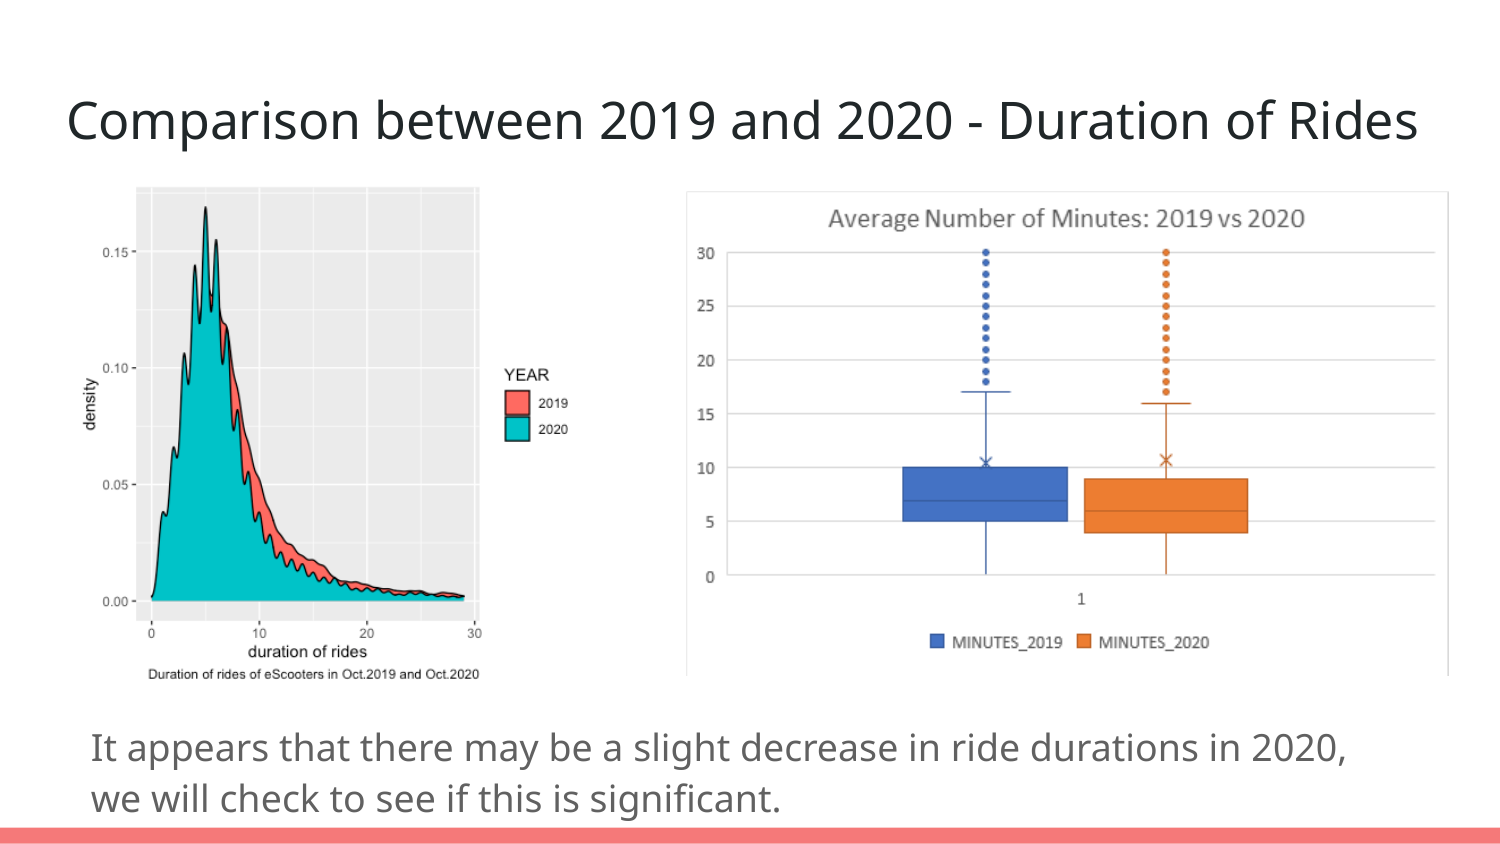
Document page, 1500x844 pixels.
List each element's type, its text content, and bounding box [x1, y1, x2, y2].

picture [686, 191, 1450, 676]
list It appears that there may be a slight decrease in ride durations in 2020, we will check to see if this is significant. [75, 701, 1418, 844]
title Comparison between 2019 and 2020 - Duration of Rides [51, 72, 1449, 167]
picture [75, 179, 586, 690]
